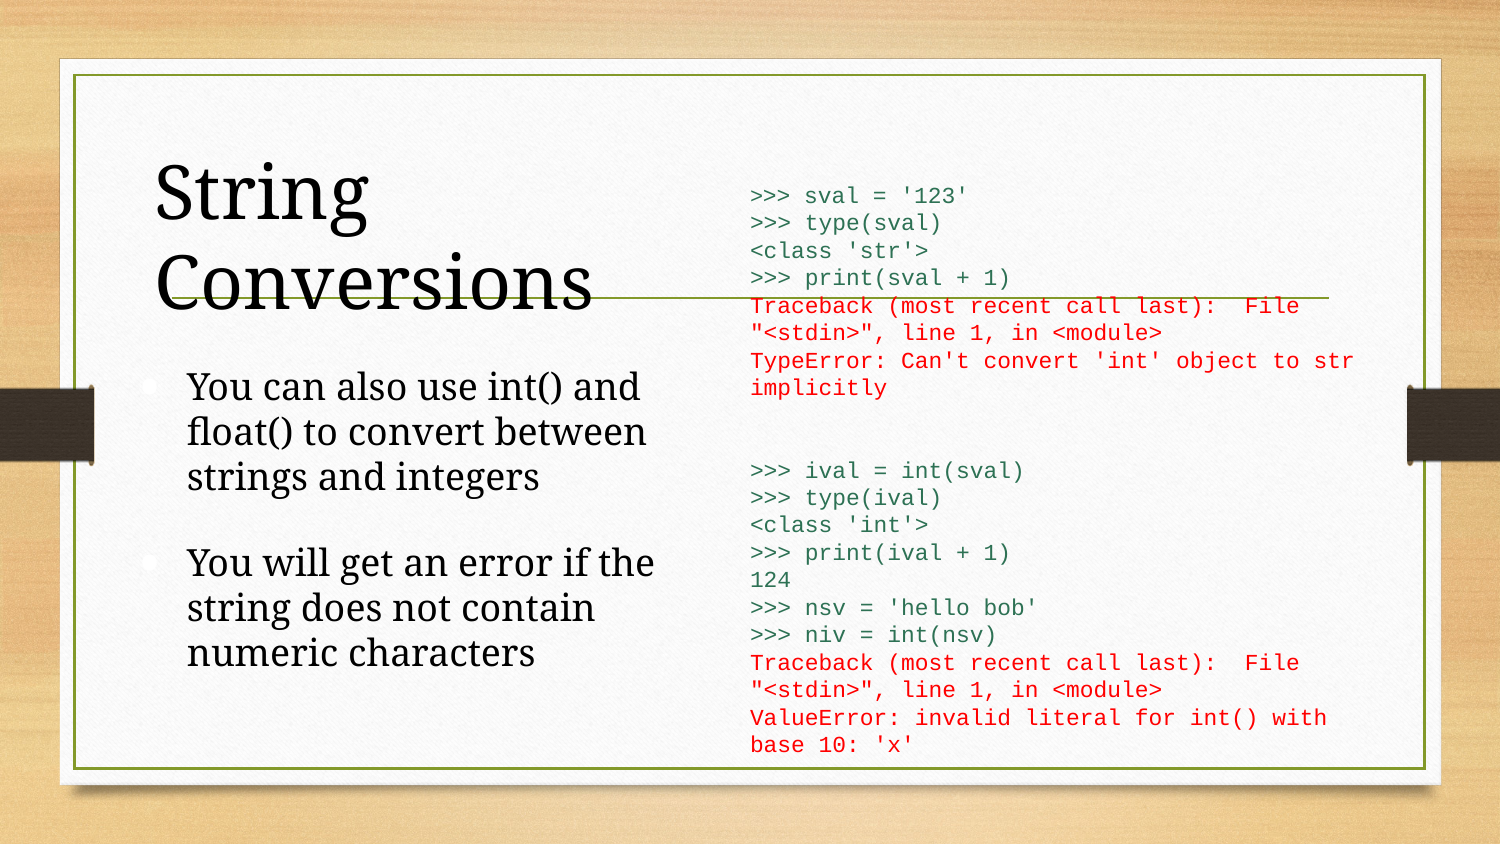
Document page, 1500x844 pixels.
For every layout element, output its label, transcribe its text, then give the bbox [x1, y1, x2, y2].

list You can also use int() and float() to convert between strings and integers You will get an error if the string does not contain numeric characters [114, 328, 708, 709]
title String Conversions [150, 134, 762, 335]
picture [0, 0, 1500, 844]
text_box >>> sval = '123' >>> type(sval) <class 'str'> >>> print(sval + 1) Traceback (most recent call last): File "<stdin>", line 1, in <module> TypeError: Can't convert 'int' object to str implicitly >>> ival = int(sval) >>> type(ival) <class 'int'> >>> print(ival + 1) 124 >>> nsv = 'hello bob' >>> niv = int(nsv) Traceback (most recent call last): File "<stdin>", line 1, in <module> ValueError: invalid literal for int() with base 10: 'x' [750, 169, 1392, 768]
